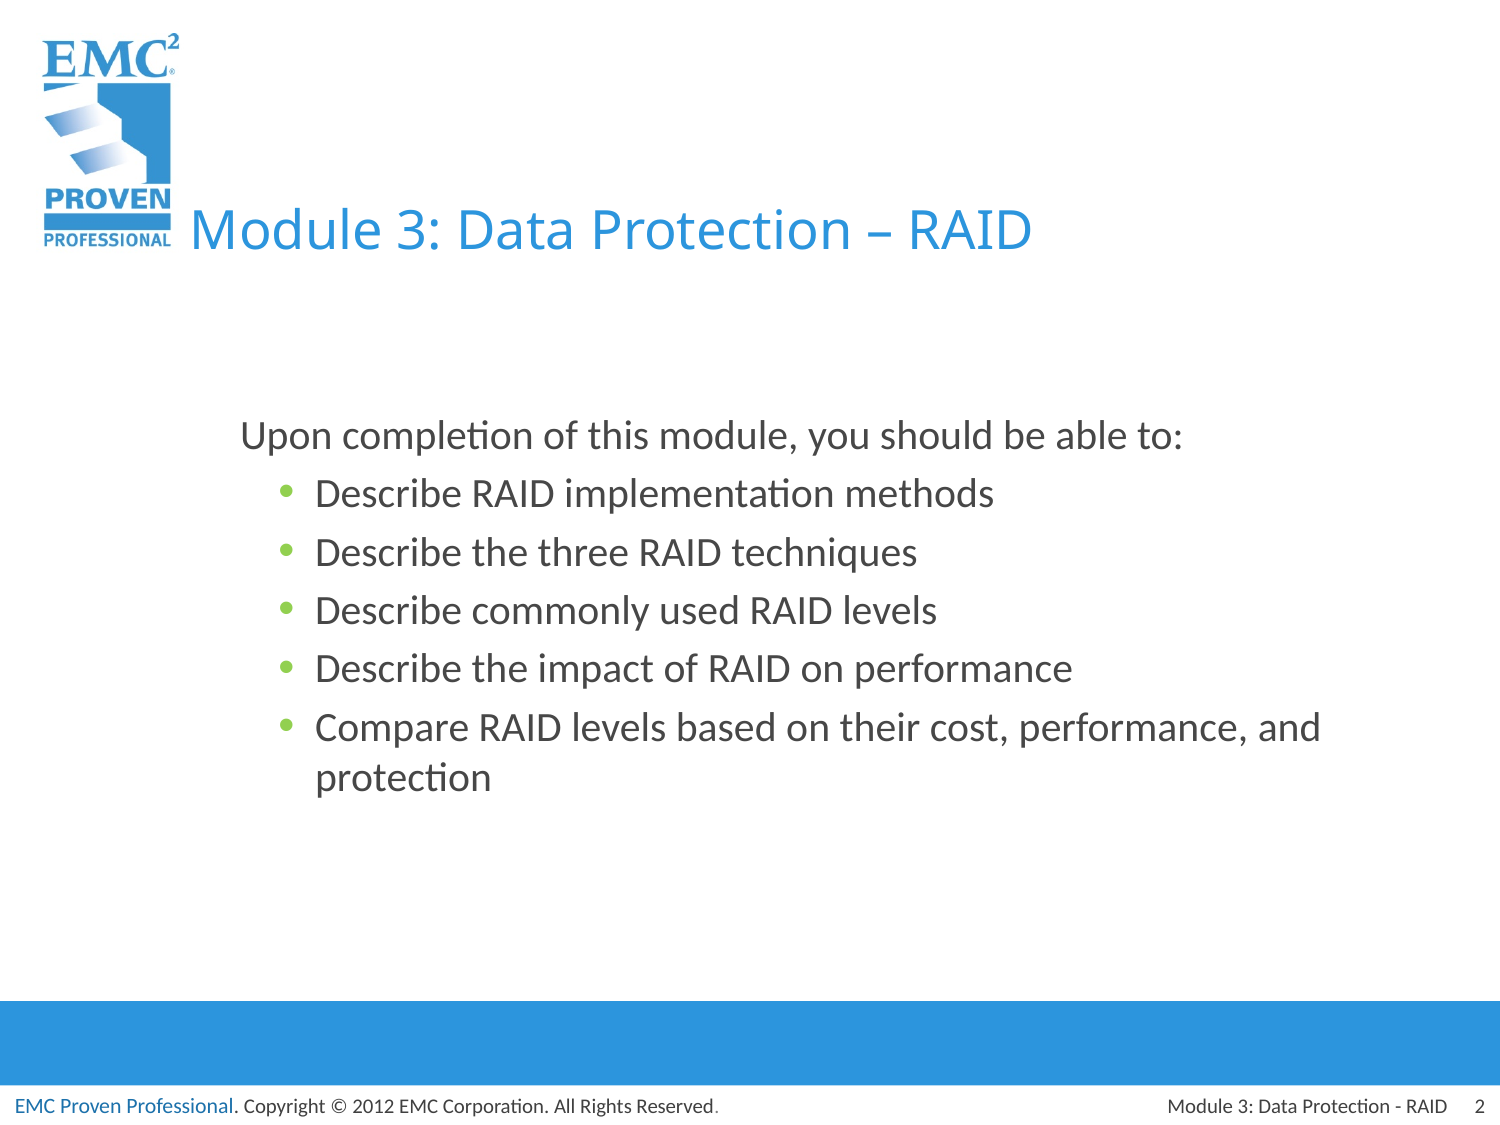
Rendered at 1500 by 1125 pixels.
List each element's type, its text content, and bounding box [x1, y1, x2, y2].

text_box Module 3: Data Protection – RAID [174, 187, 1275, 301]
picture [36, 33, 190, 271]
slide_number 2 [1425, 1087, 1500, 1125]
footer Module 3: Data Protection - RAID [774, 1087, 1425, 1125]
subtitle Upon completion of this module, you should be able to: Describe RAID implementation methods Describe the three RAID techniques Describe commonly used RAID levels Describe the impact of RAID on performance Compare RAID levels based on their cost, performance, and protection [224, 399, 1388, 838]
